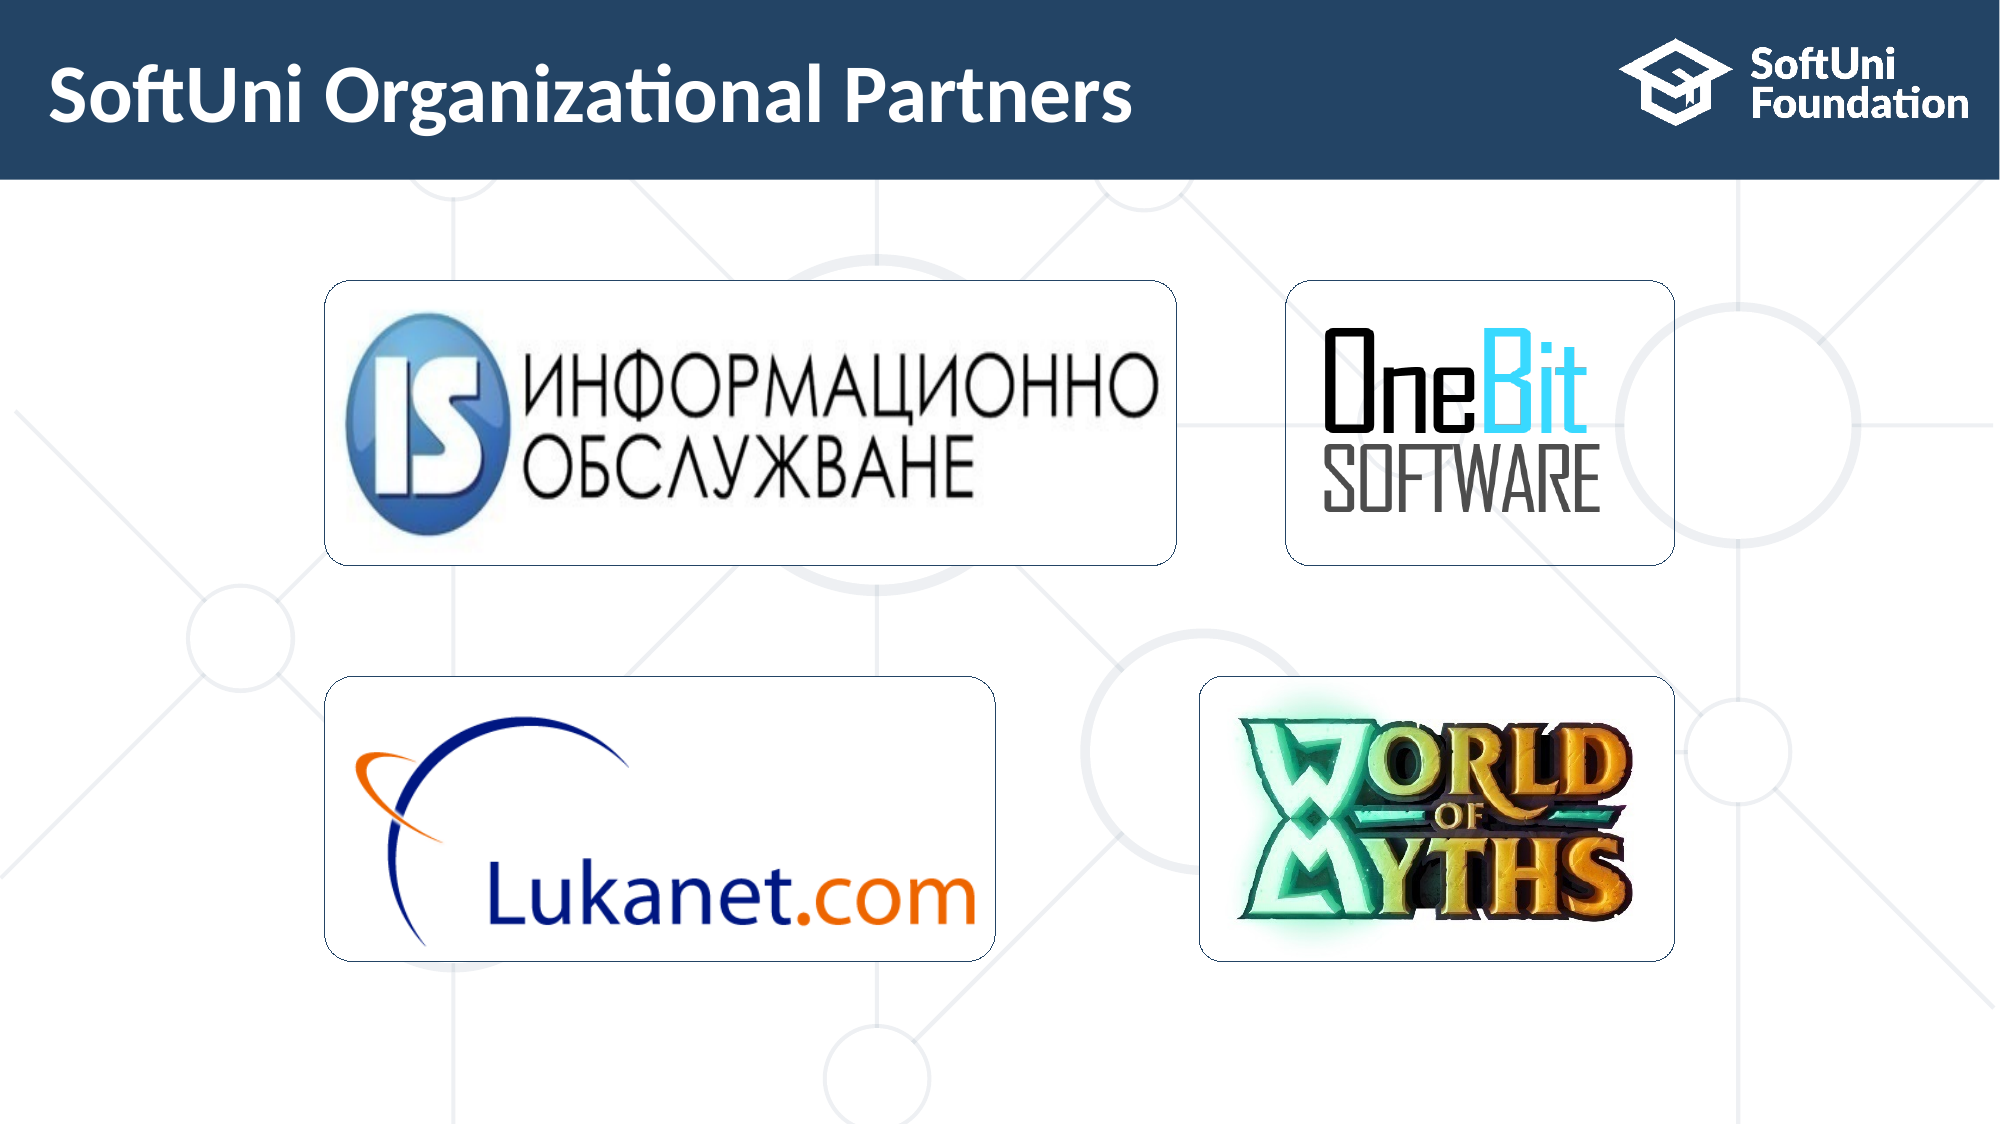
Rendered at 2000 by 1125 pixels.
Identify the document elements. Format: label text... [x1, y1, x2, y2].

picture [1618, 38, 1968, 126]
title SoftUni Organizational Partners [31, 16, 1591, 162]
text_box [324, 280, 1675, 962]
